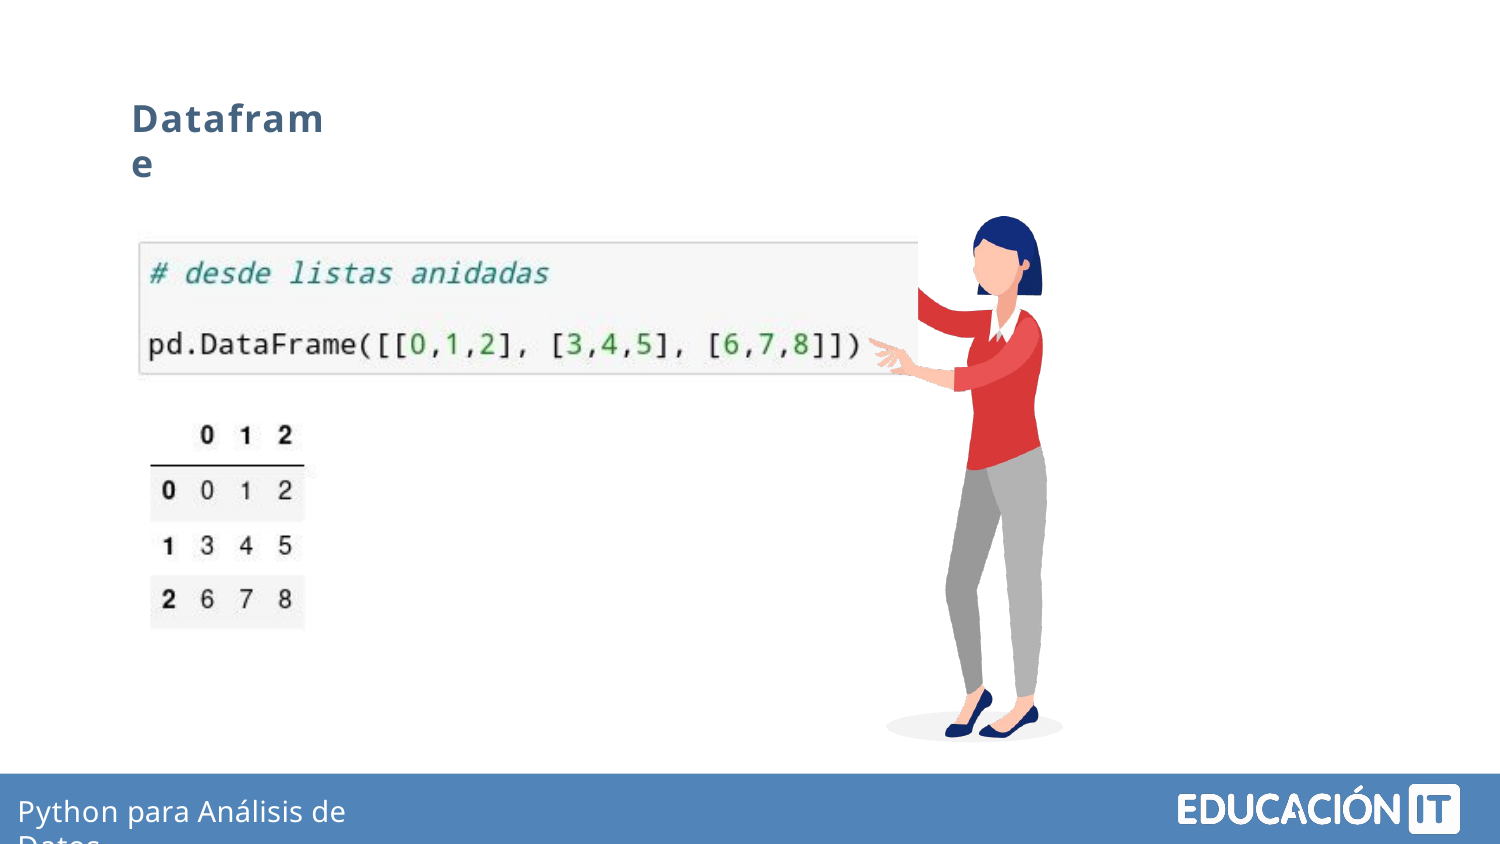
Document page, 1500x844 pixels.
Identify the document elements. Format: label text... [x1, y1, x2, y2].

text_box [136, 216, 1064, 743]
footer Python para Análisis de Datos [15, 793, 412, 844]
text_box Dataframe [128, 93, 334, 186]
picture [1175, 778, 1463, 840]
